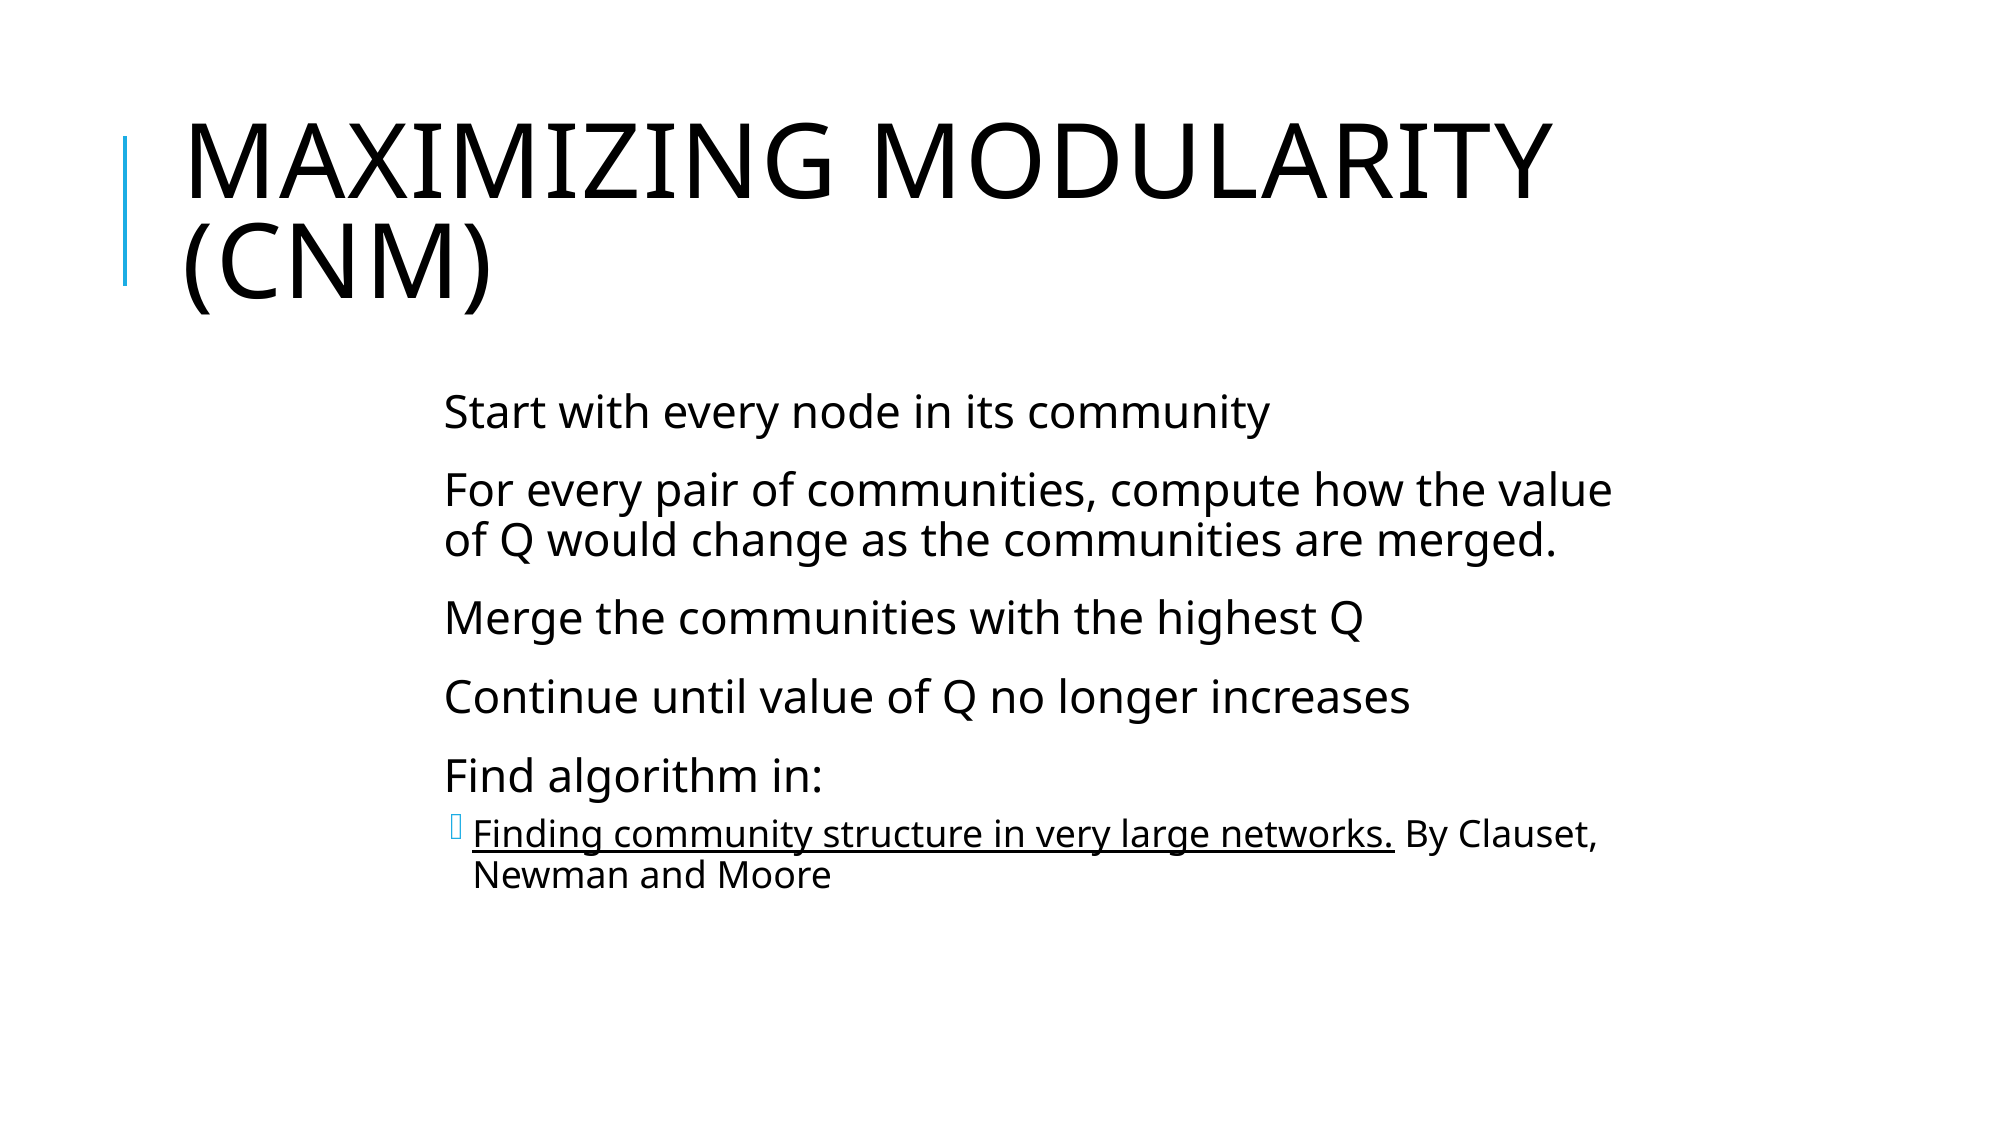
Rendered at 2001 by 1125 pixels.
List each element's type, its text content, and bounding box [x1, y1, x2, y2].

list Start with every node in its community For every pair of communities, compute how the value of Q would change as the communities are merged. Merge the communities with the highest Q Continue until value of Q no longer increases Find algorithm in: Finding community structure in very large networks. By Clauset, Newman and Moore [421, 381, 1670, 957]
title Maximizing Modularity (CNM) [168, 96, 1763, 342]
